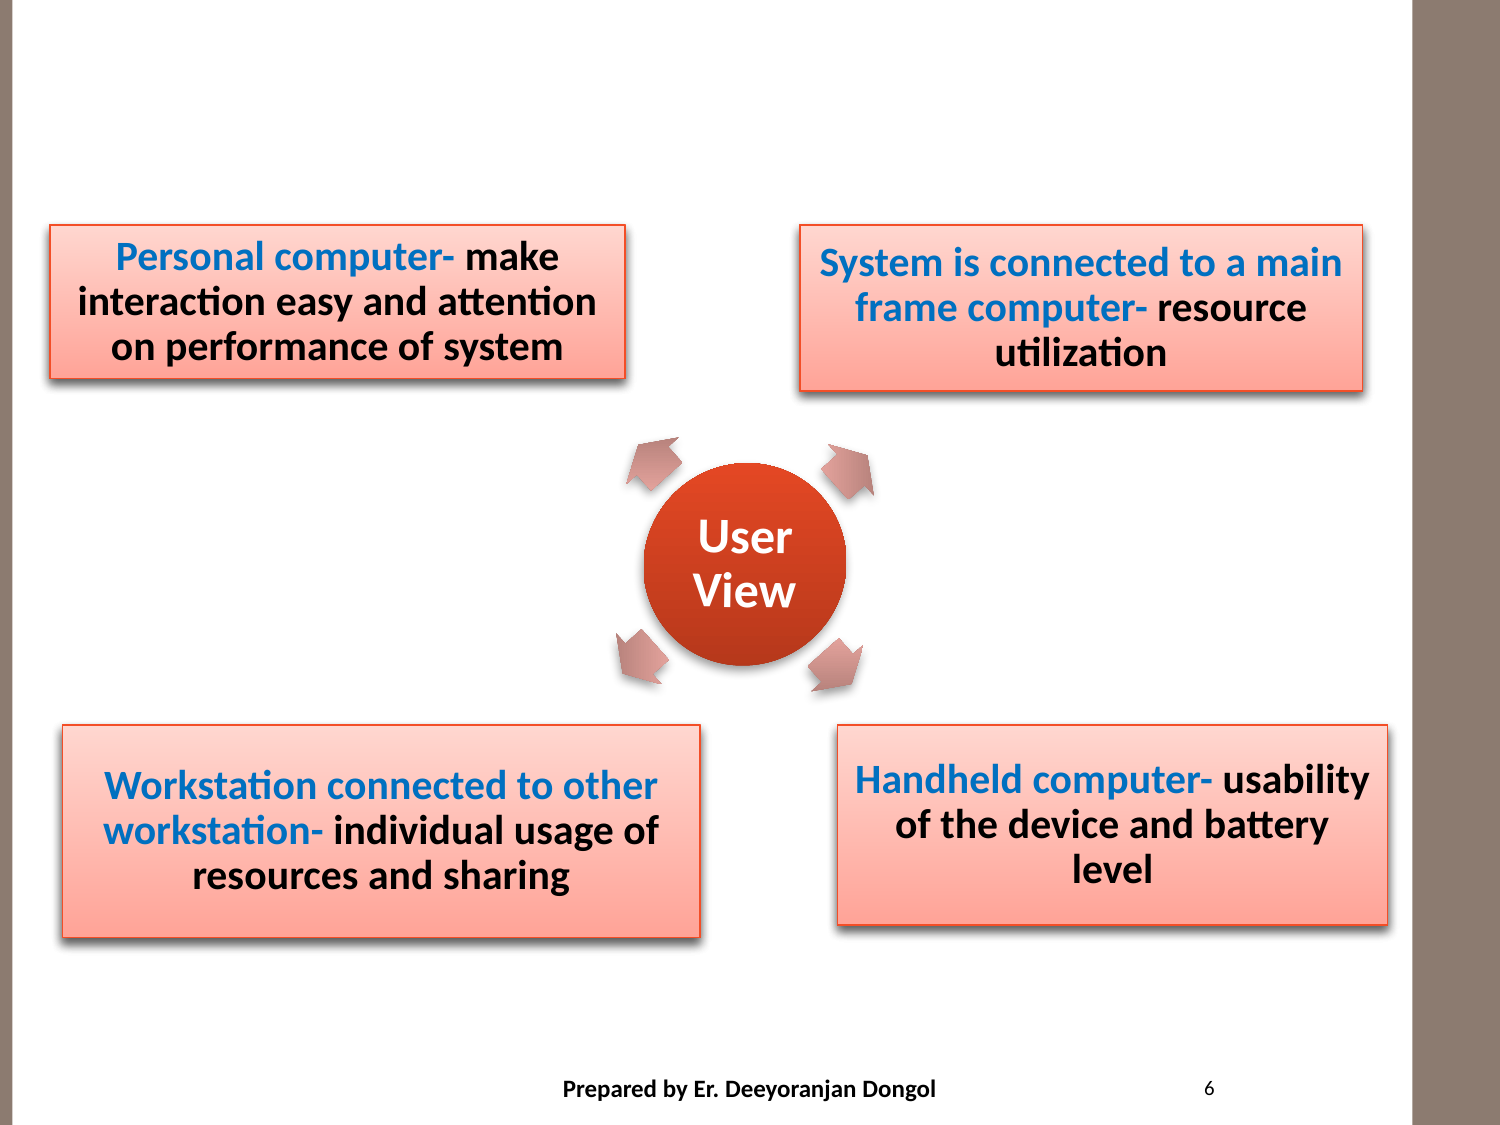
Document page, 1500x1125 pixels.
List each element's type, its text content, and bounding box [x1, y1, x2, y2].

footer Prepared by Er. Deeyoranjan Dongol [443, 1062, 1057, 1113]
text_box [815, 632, 859, 704]
slide_number 6 [1067, 1061, 1230, 1112]
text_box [630, 425, 674, 496]
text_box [49, 224, 626, 379]
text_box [644, 461, 846, 667]
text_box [799, 224, 1363, 392]
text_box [62, 724, 701, 938]
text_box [604, 636, 674, 681]
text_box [837, 724, 1388, 926]
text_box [816, 447, 886, 492]
